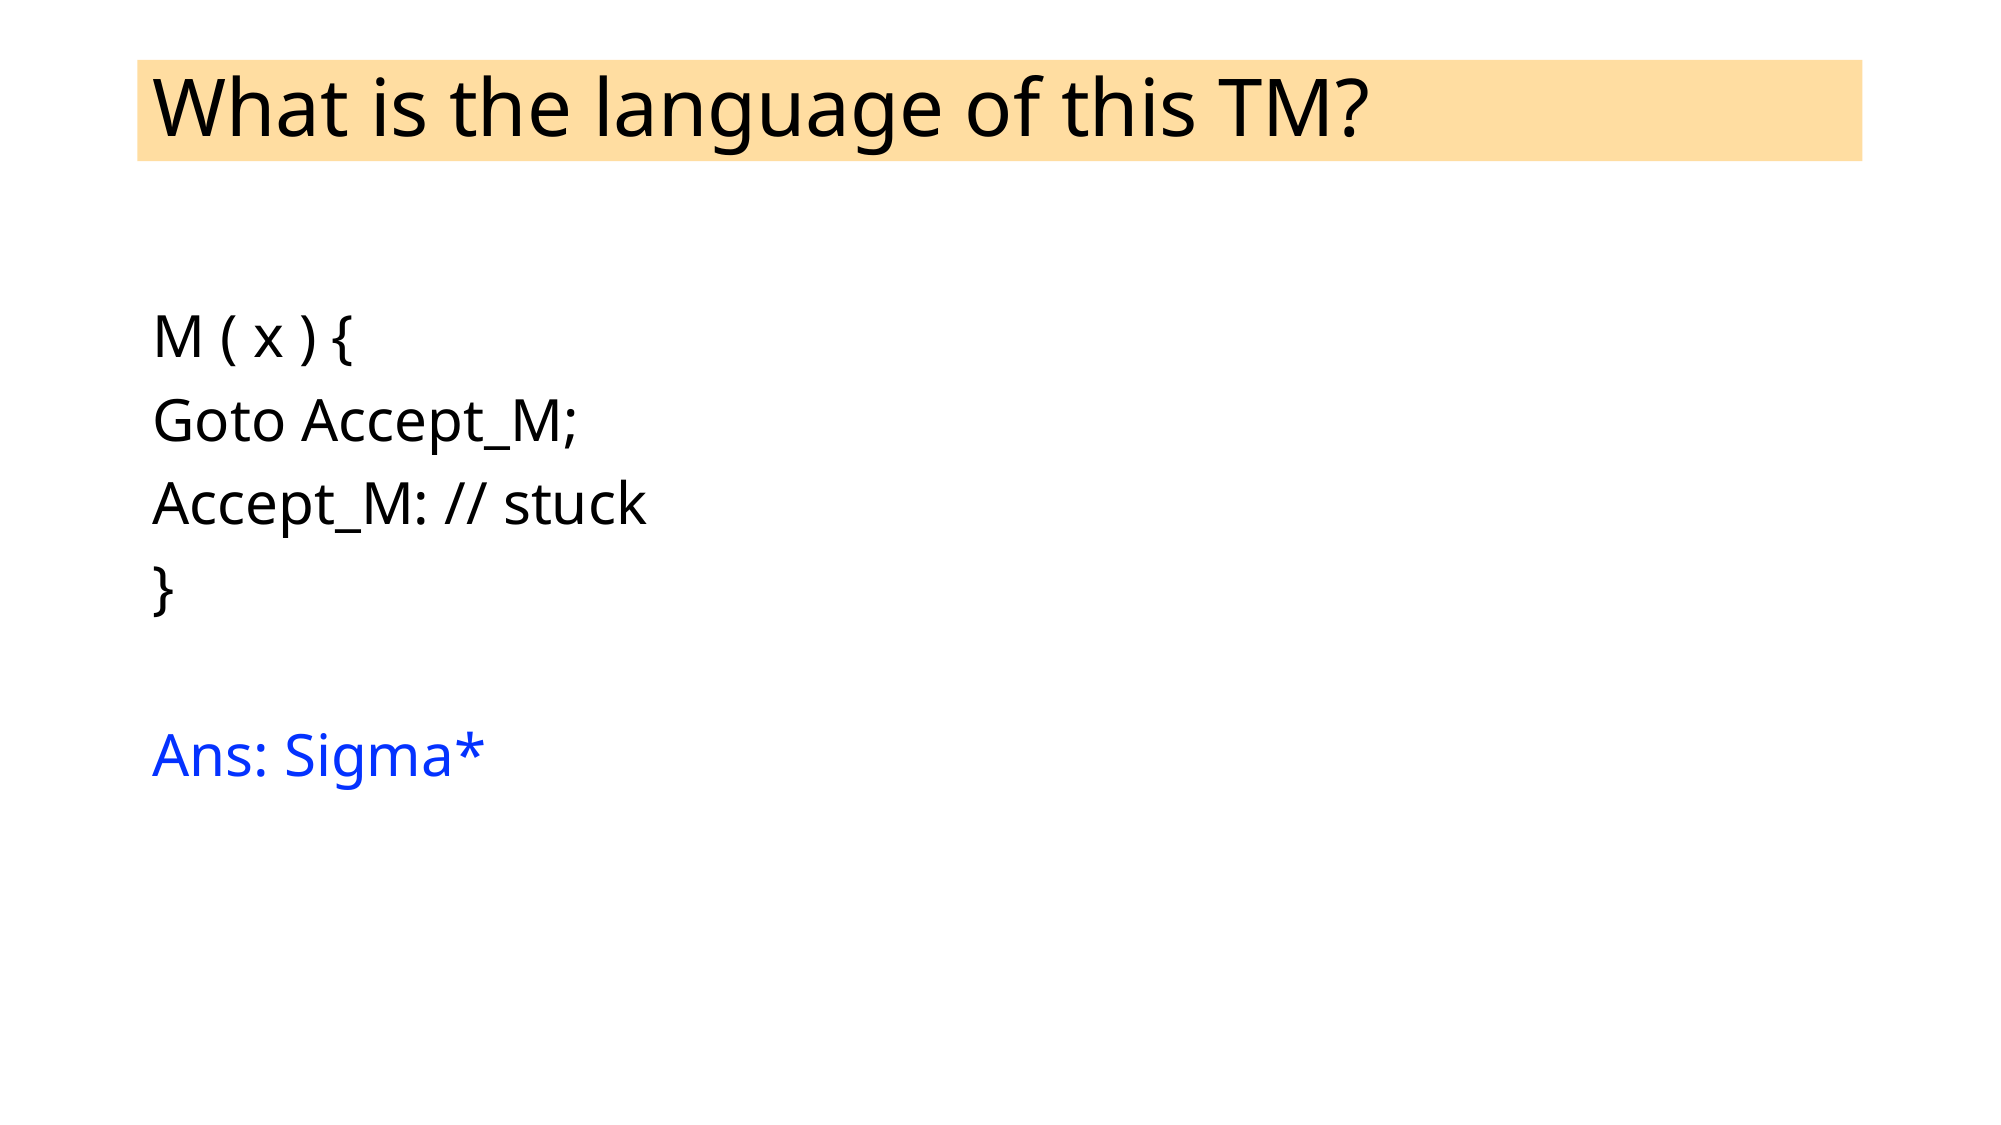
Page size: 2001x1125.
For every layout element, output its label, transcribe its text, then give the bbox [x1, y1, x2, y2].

list M ( x ) { Goto Accept_M; Accept_M: // stuck } Ans: Sigma* [137, 299, 1863, 1014]
title What is the language of this TM? [137, 59, 1863, 162]
